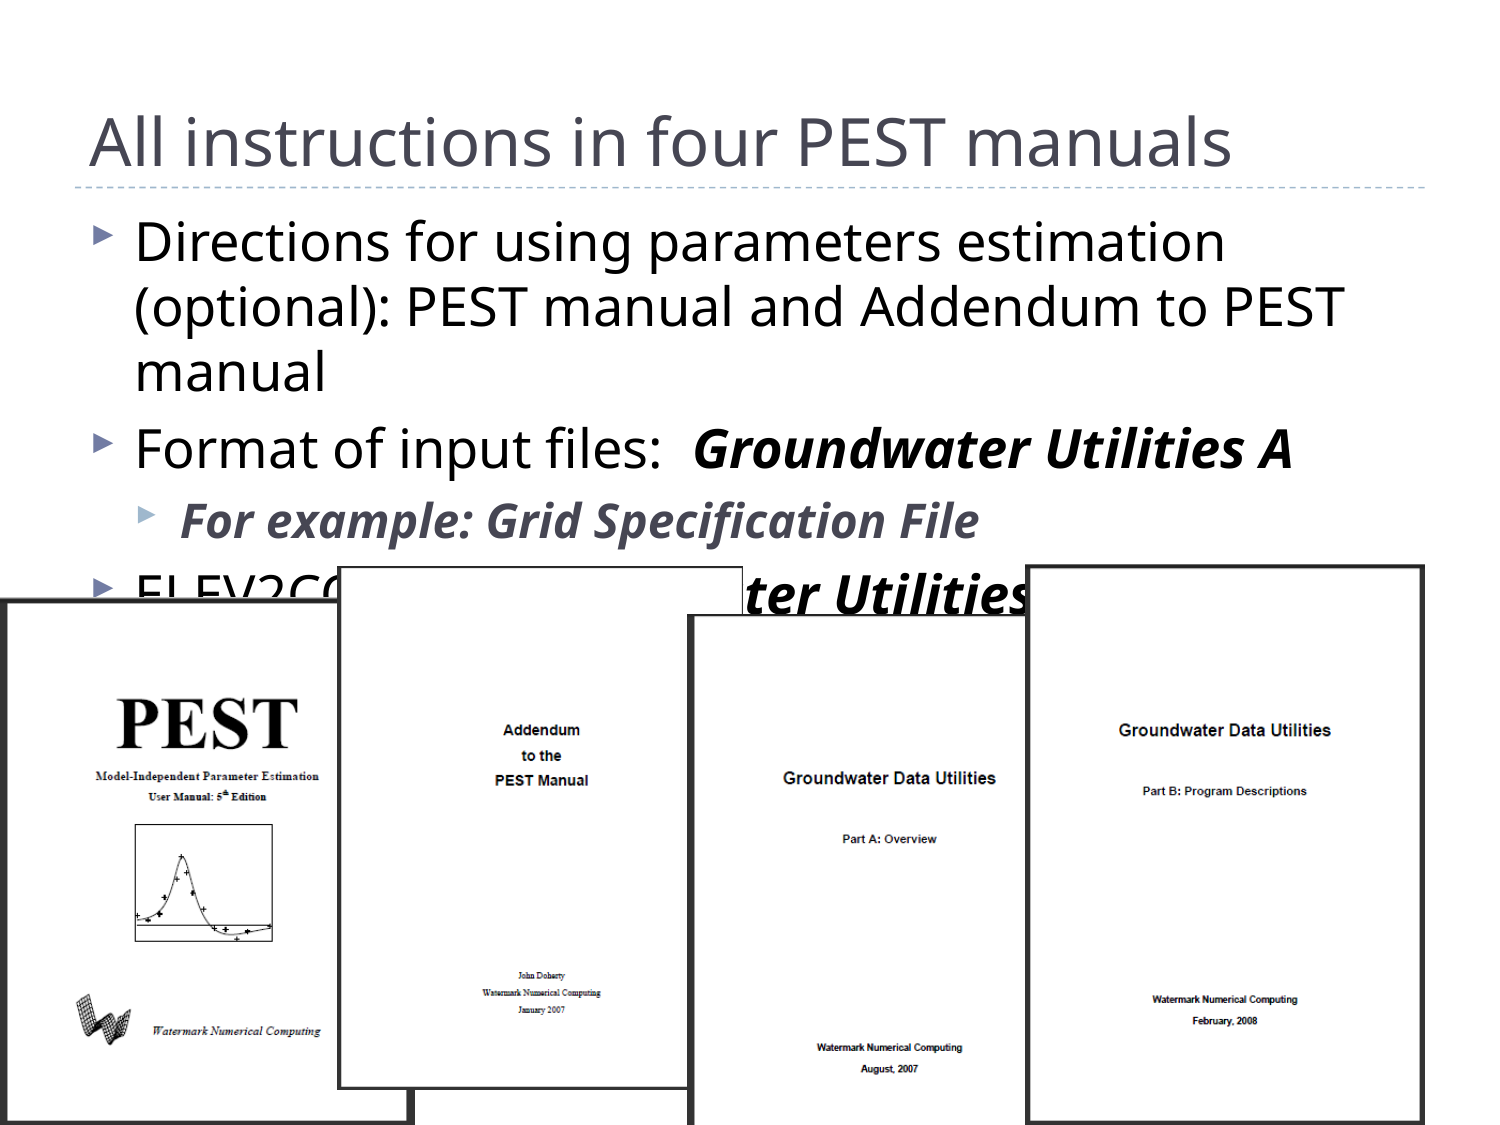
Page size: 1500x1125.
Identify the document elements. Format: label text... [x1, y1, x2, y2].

picture [0, 564, 1426, 1125]
list Directions for using parameters estimation (optional): PEST manual and Addendum to PEST manual Format of input files: Groundwater Utilities A For example: Grid Specification File ELEV2CONC: Groundwater Utilities B [75, 200, 1463, 1010]
title All instructions in four PEST manuals [75, 24, 1425, 188]
